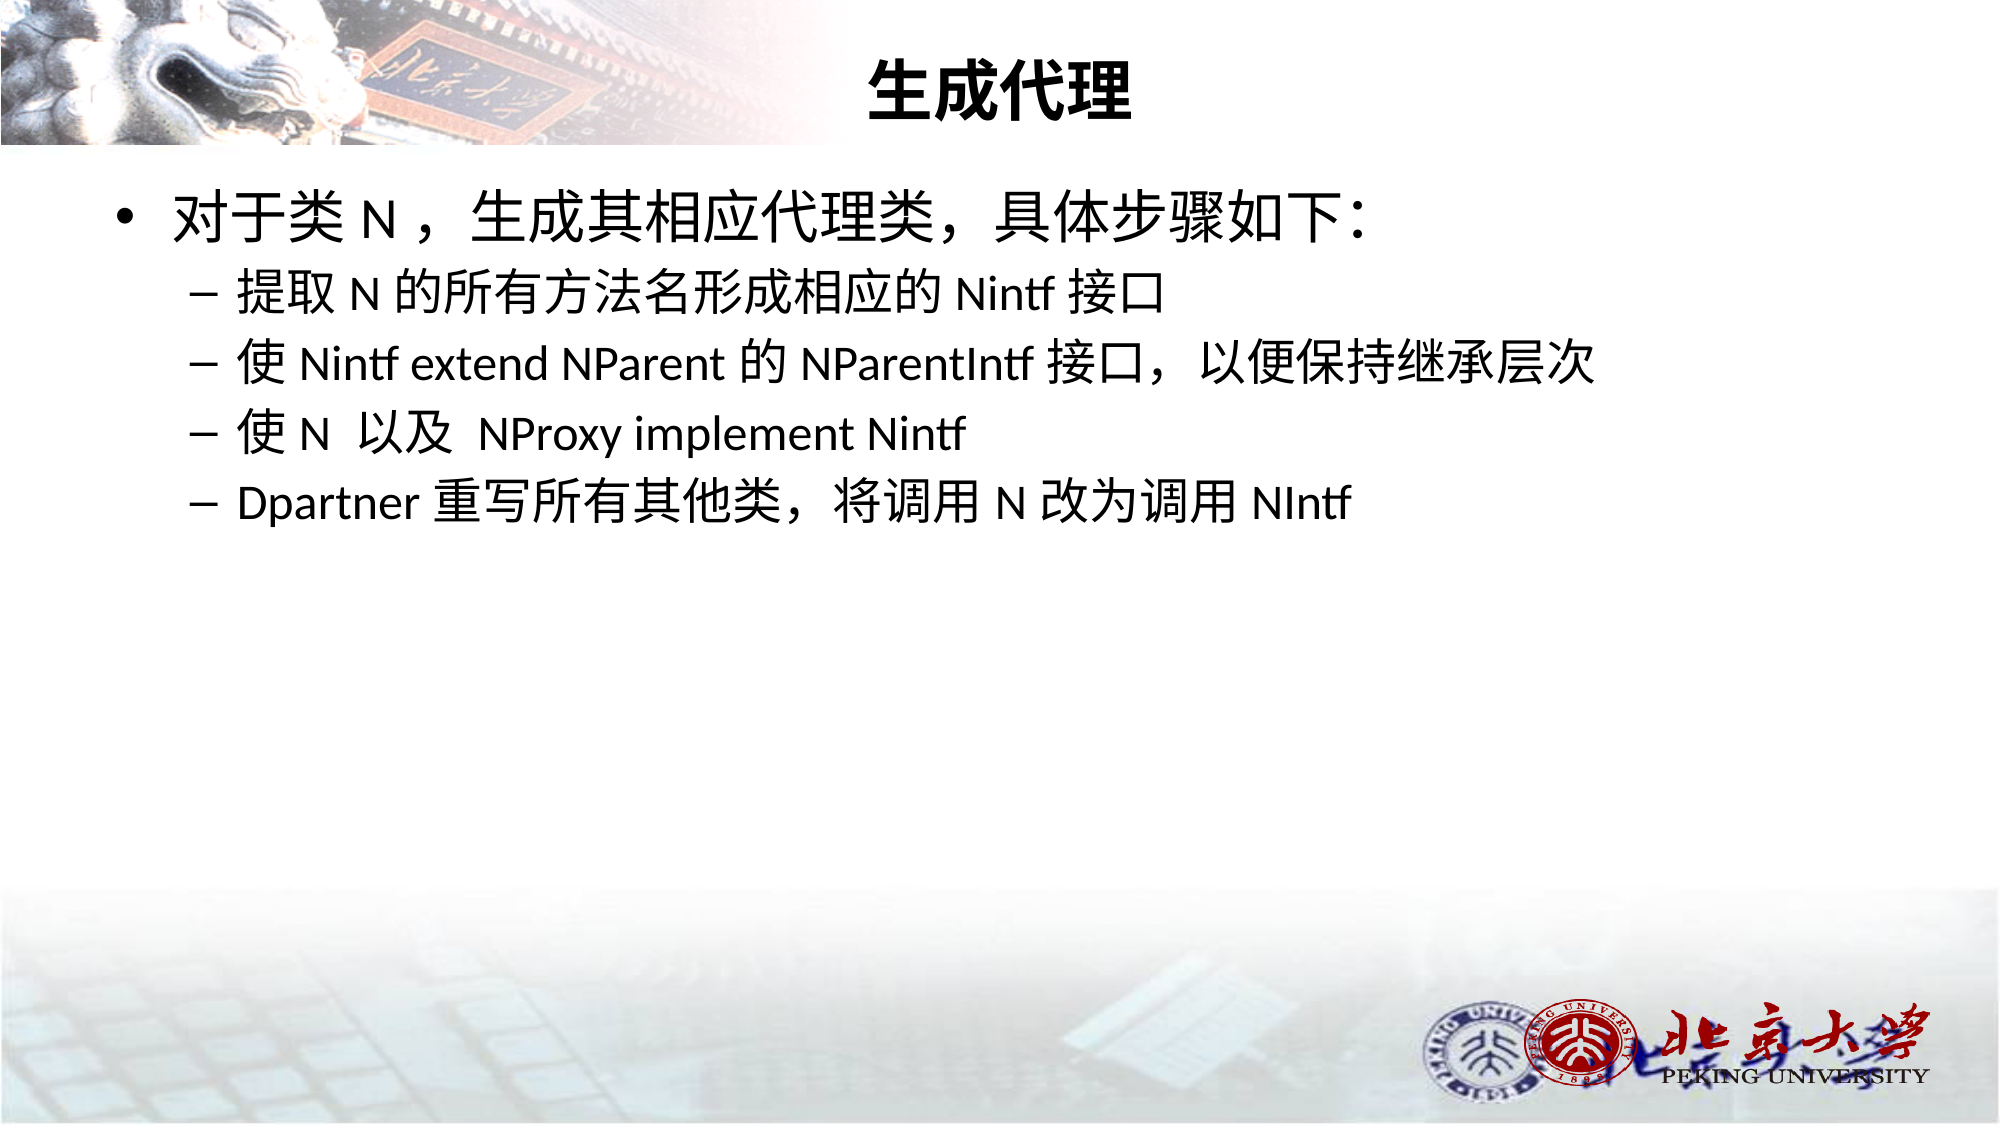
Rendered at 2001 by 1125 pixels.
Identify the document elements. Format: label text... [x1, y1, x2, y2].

picture [0, 0, 2001, 1125]
title 生成代理 [99, 0, 1900, 172]
list 对于类N，生成其相应代理类，具体步骤如下： 提取N的所有方法名形成相应的Nintf接口 使Nintf extend NParent的NParentIntf接口，以便保持继承层次 使N 以及 NProxy implement Nintf Dpartner重写所有其他类，将调用N改为调用NIntf [99, 172, 1900, 1012]
